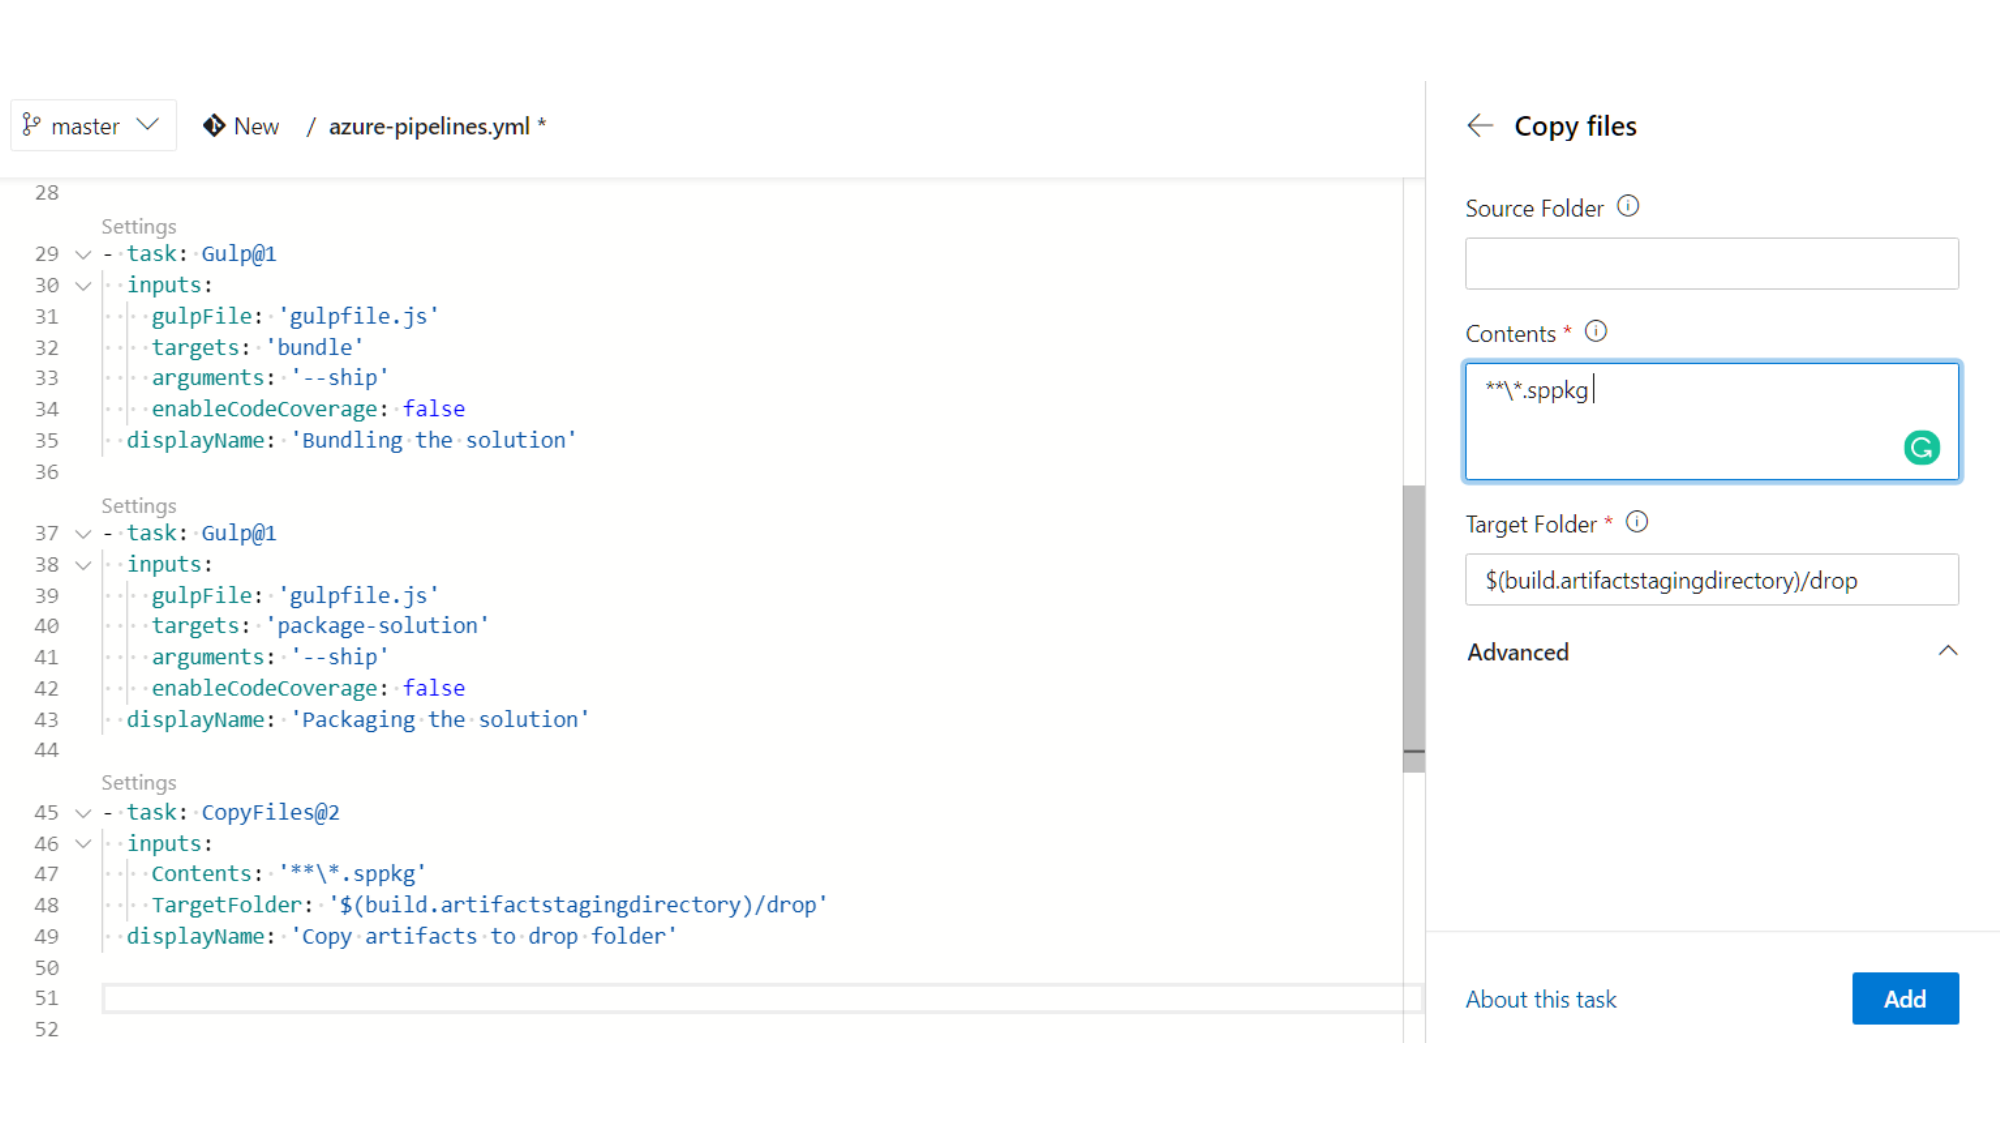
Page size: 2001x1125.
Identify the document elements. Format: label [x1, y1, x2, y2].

picture [0, 81, 2000, 1043]
